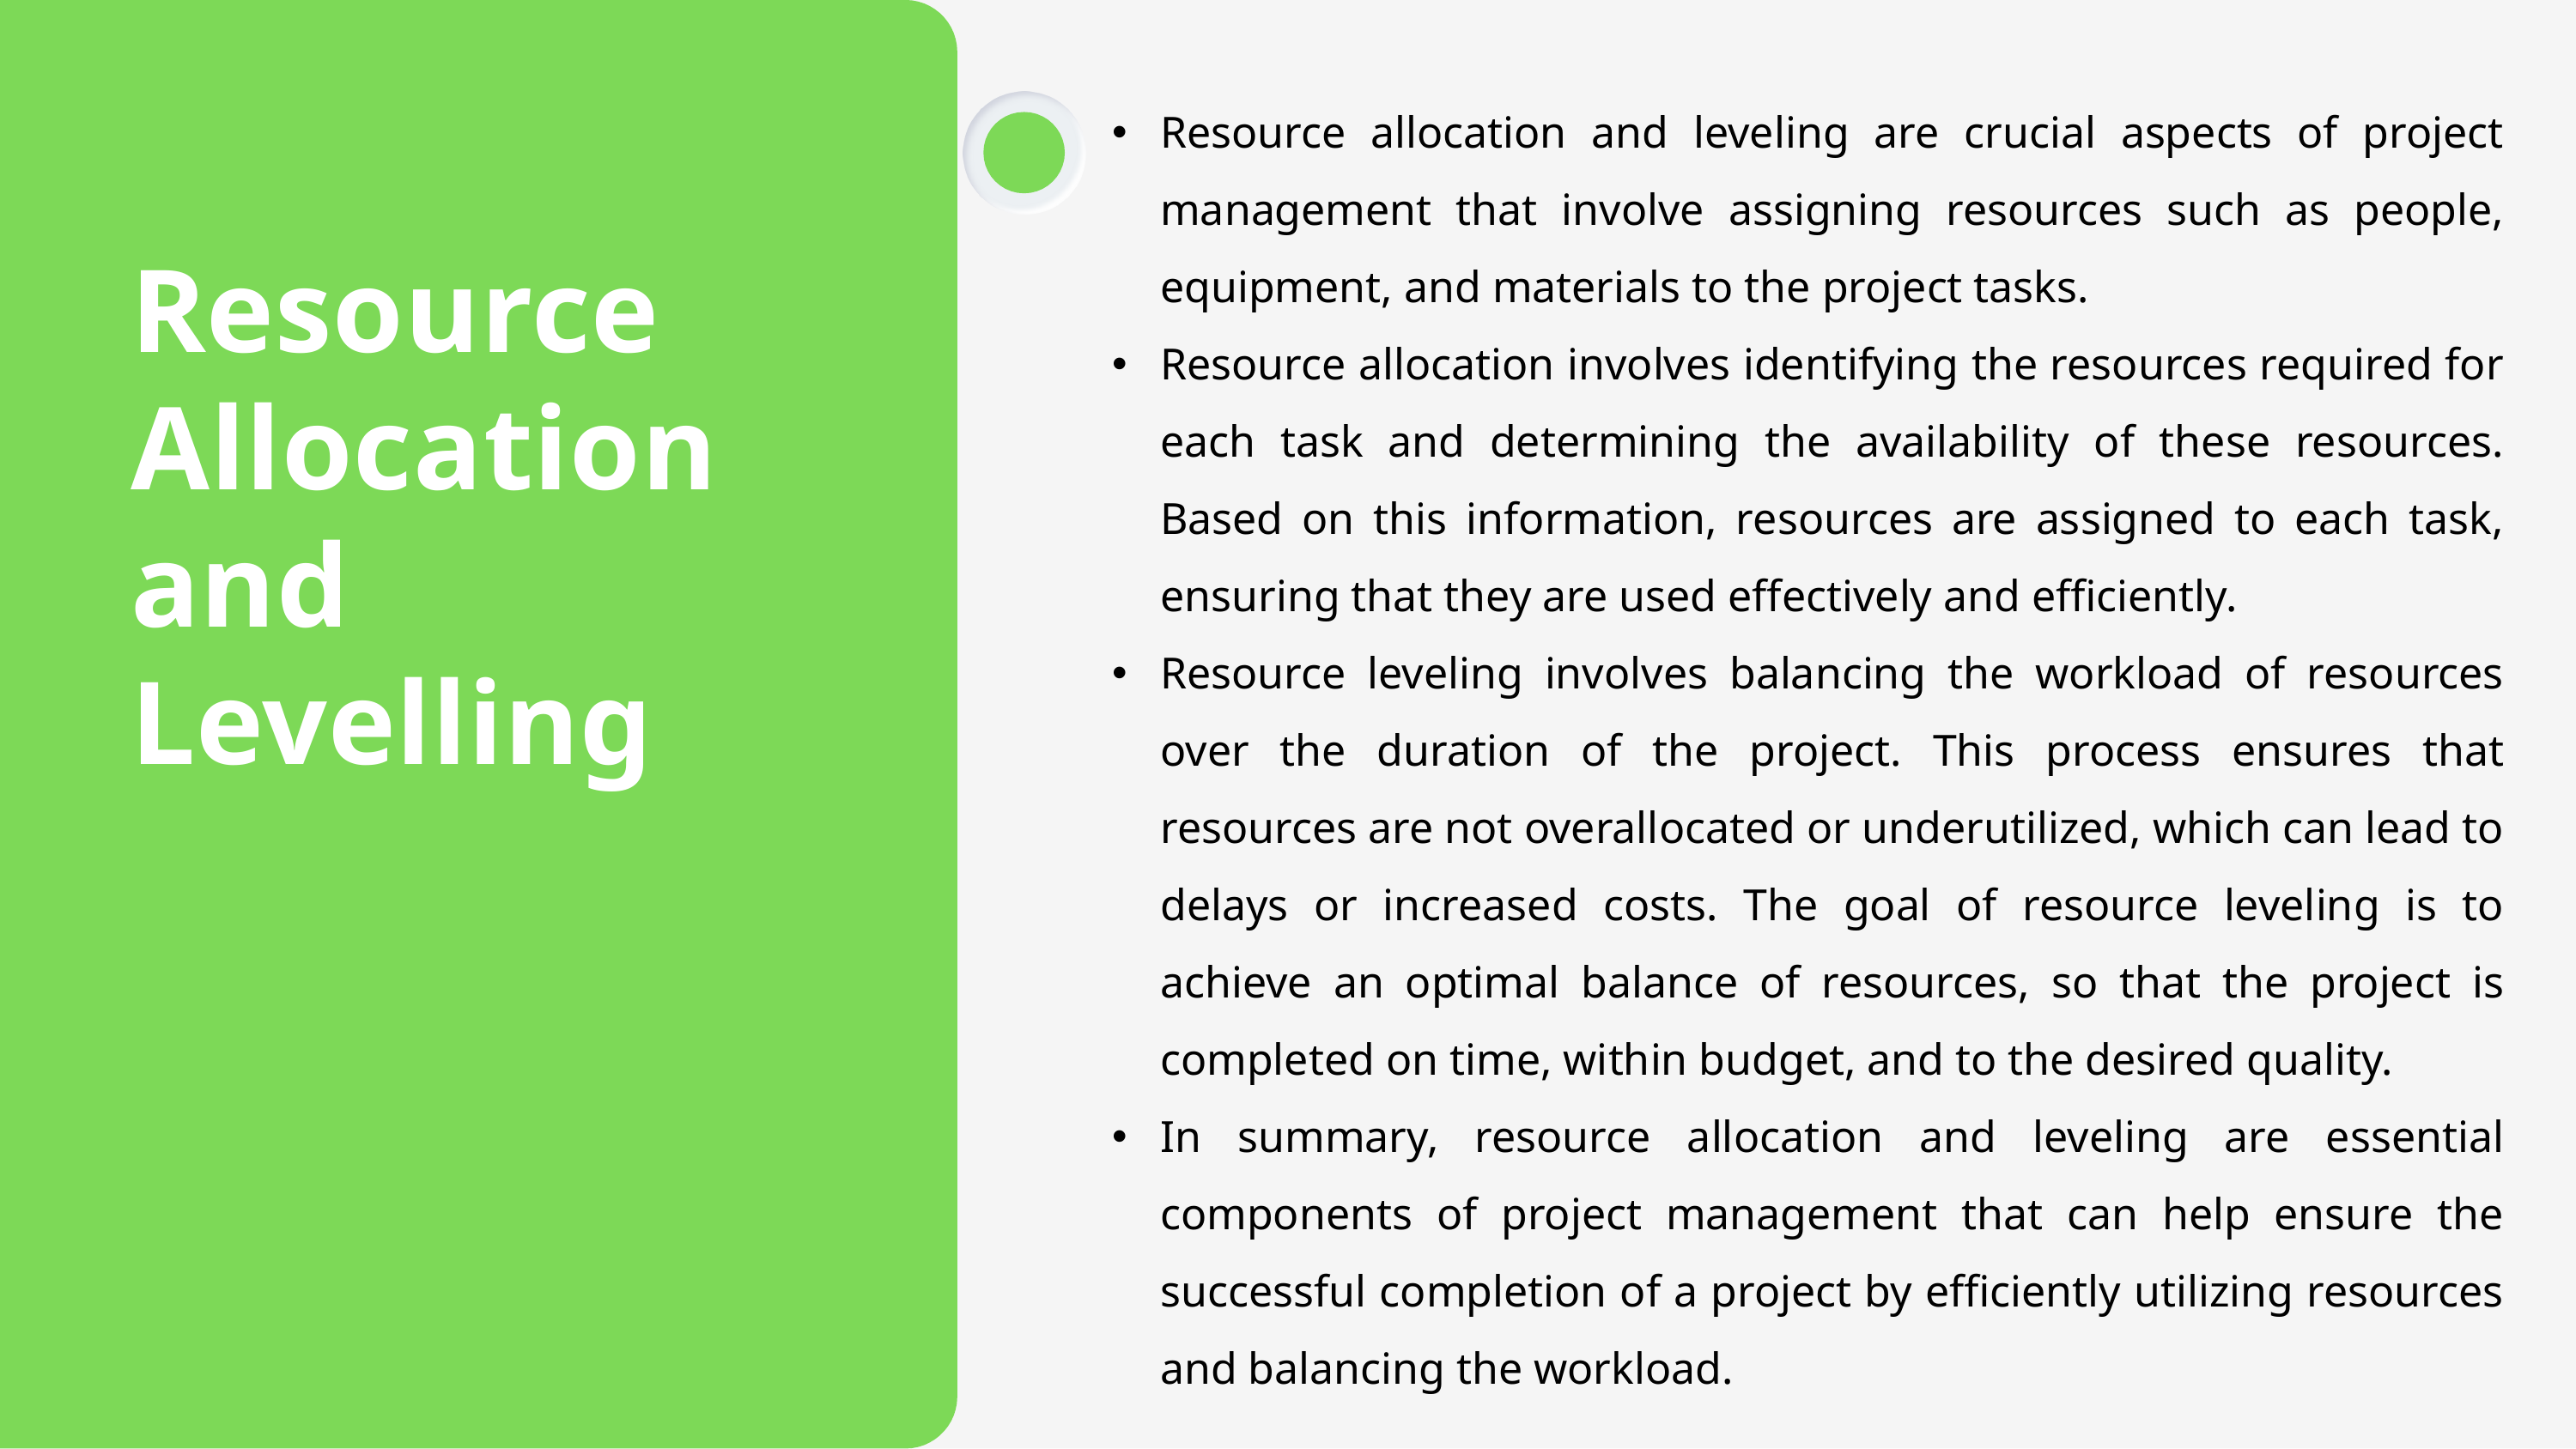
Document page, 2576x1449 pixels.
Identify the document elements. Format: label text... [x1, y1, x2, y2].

text_box Resource allocation and leveling are crucial aspects of project management that involve assigning resources such as people, equipment, and materials to the project tasks. Resource allocation involves identifying the resources required for each task and determining the availability of these resources. Based on this information, resources are assigned to each task, ensuring that they are used effectively and efficiently. Resource leveling involves balancing the workload of resources over the duration of the project. This process ensures that resources are not overallocated or underutilized, which can lead to delays or increased costs. The goal of resource leveling is to achieve an optimal balance of resources, so that the project is completed on time, within budget, and to the desired quality. In summary, resource allocation and leveling are essential components of project management that can help ensure the successful completion of a project by efficiently utilizing resources and balancing the workload. [1112, 48, 2505, 1449]
title Resource Allocation and Levelling [129, 236, 880, 788]
text_box [0, 0, 957, 1449]
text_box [962, 90, 1086, 215]
